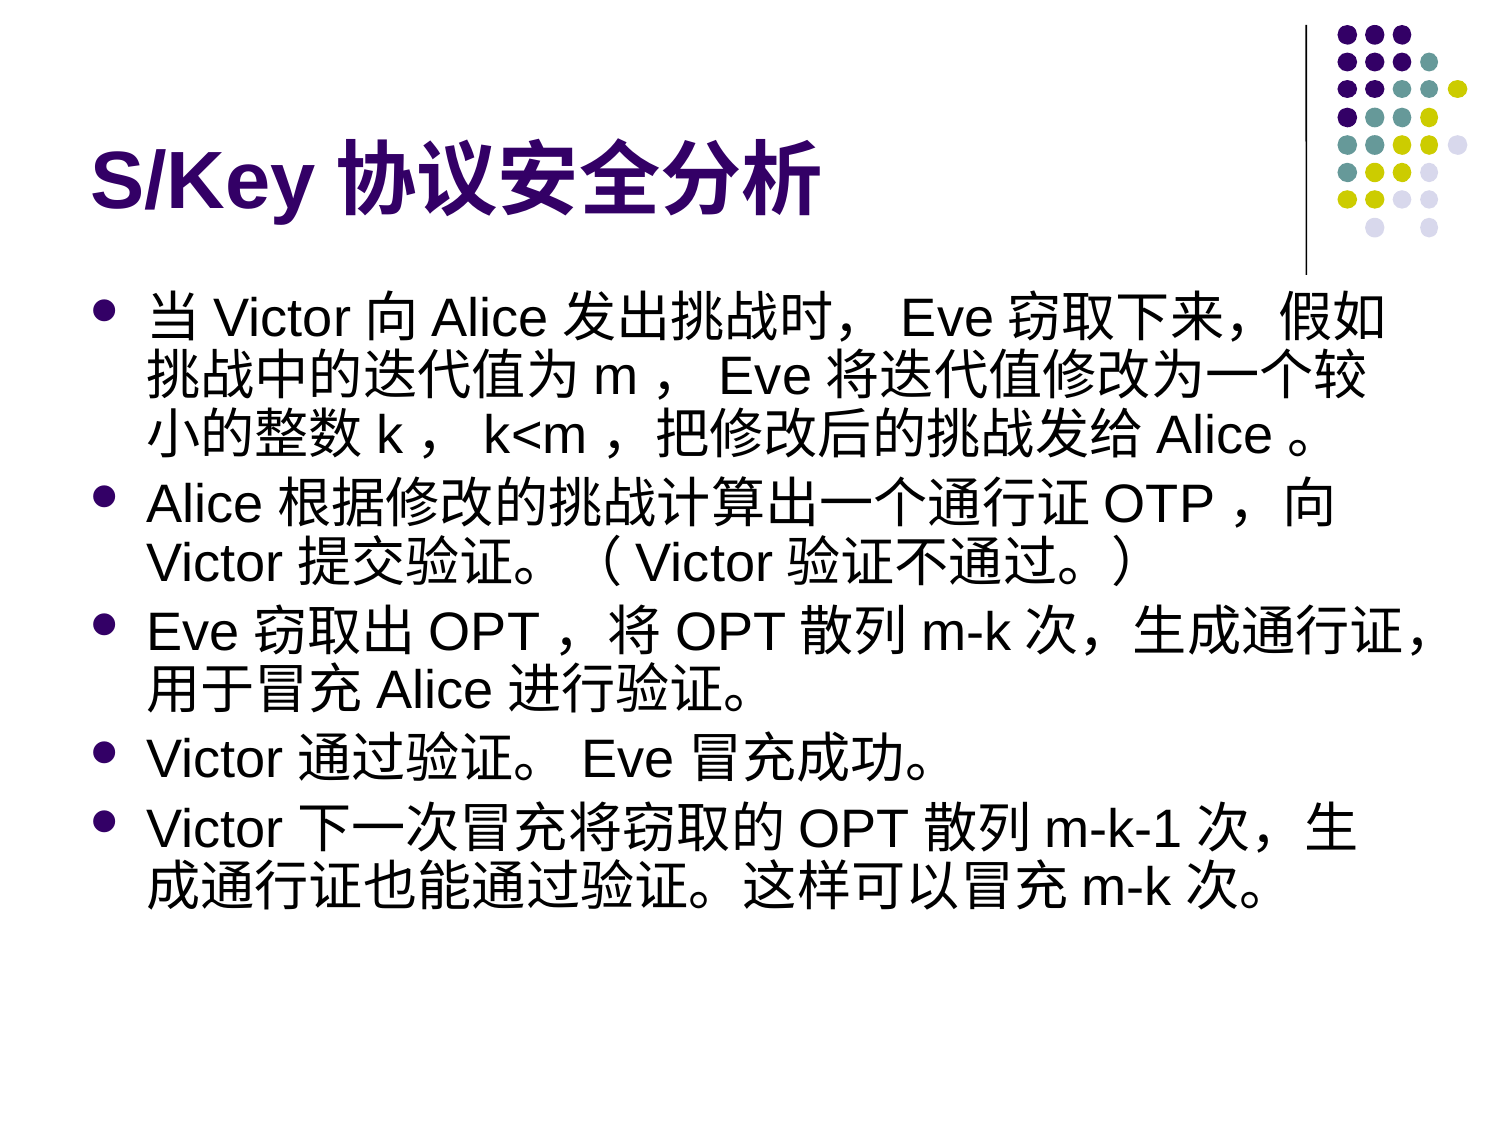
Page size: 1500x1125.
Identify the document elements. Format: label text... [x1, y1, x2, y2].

title S/Key协议安全分析 [75, 20, 1313, 233]
list 当Victor向Alice发出挑战时，Eve窃取下来，假如挑战中的迭代值为m，Eve将迭代值修改为一个较小的整数k，k<m，把修改后的挑战发给Alice。 Alice根据修改的挑战计算出一个通行证OTP，向Victor提交验证。（Victor验证不通过。） Eve窃取出OPT，将OPT散列m-k次，生成通行证，用于冒充Alice进行验证。 Victor通过验证。Eve冒充成功。 Victor下一次冒充将窃取的OPT散列m-k-1次，生成通行证也能通过验证。这样可以冒充m-k次。 [75, 282, 1425, 1006]
